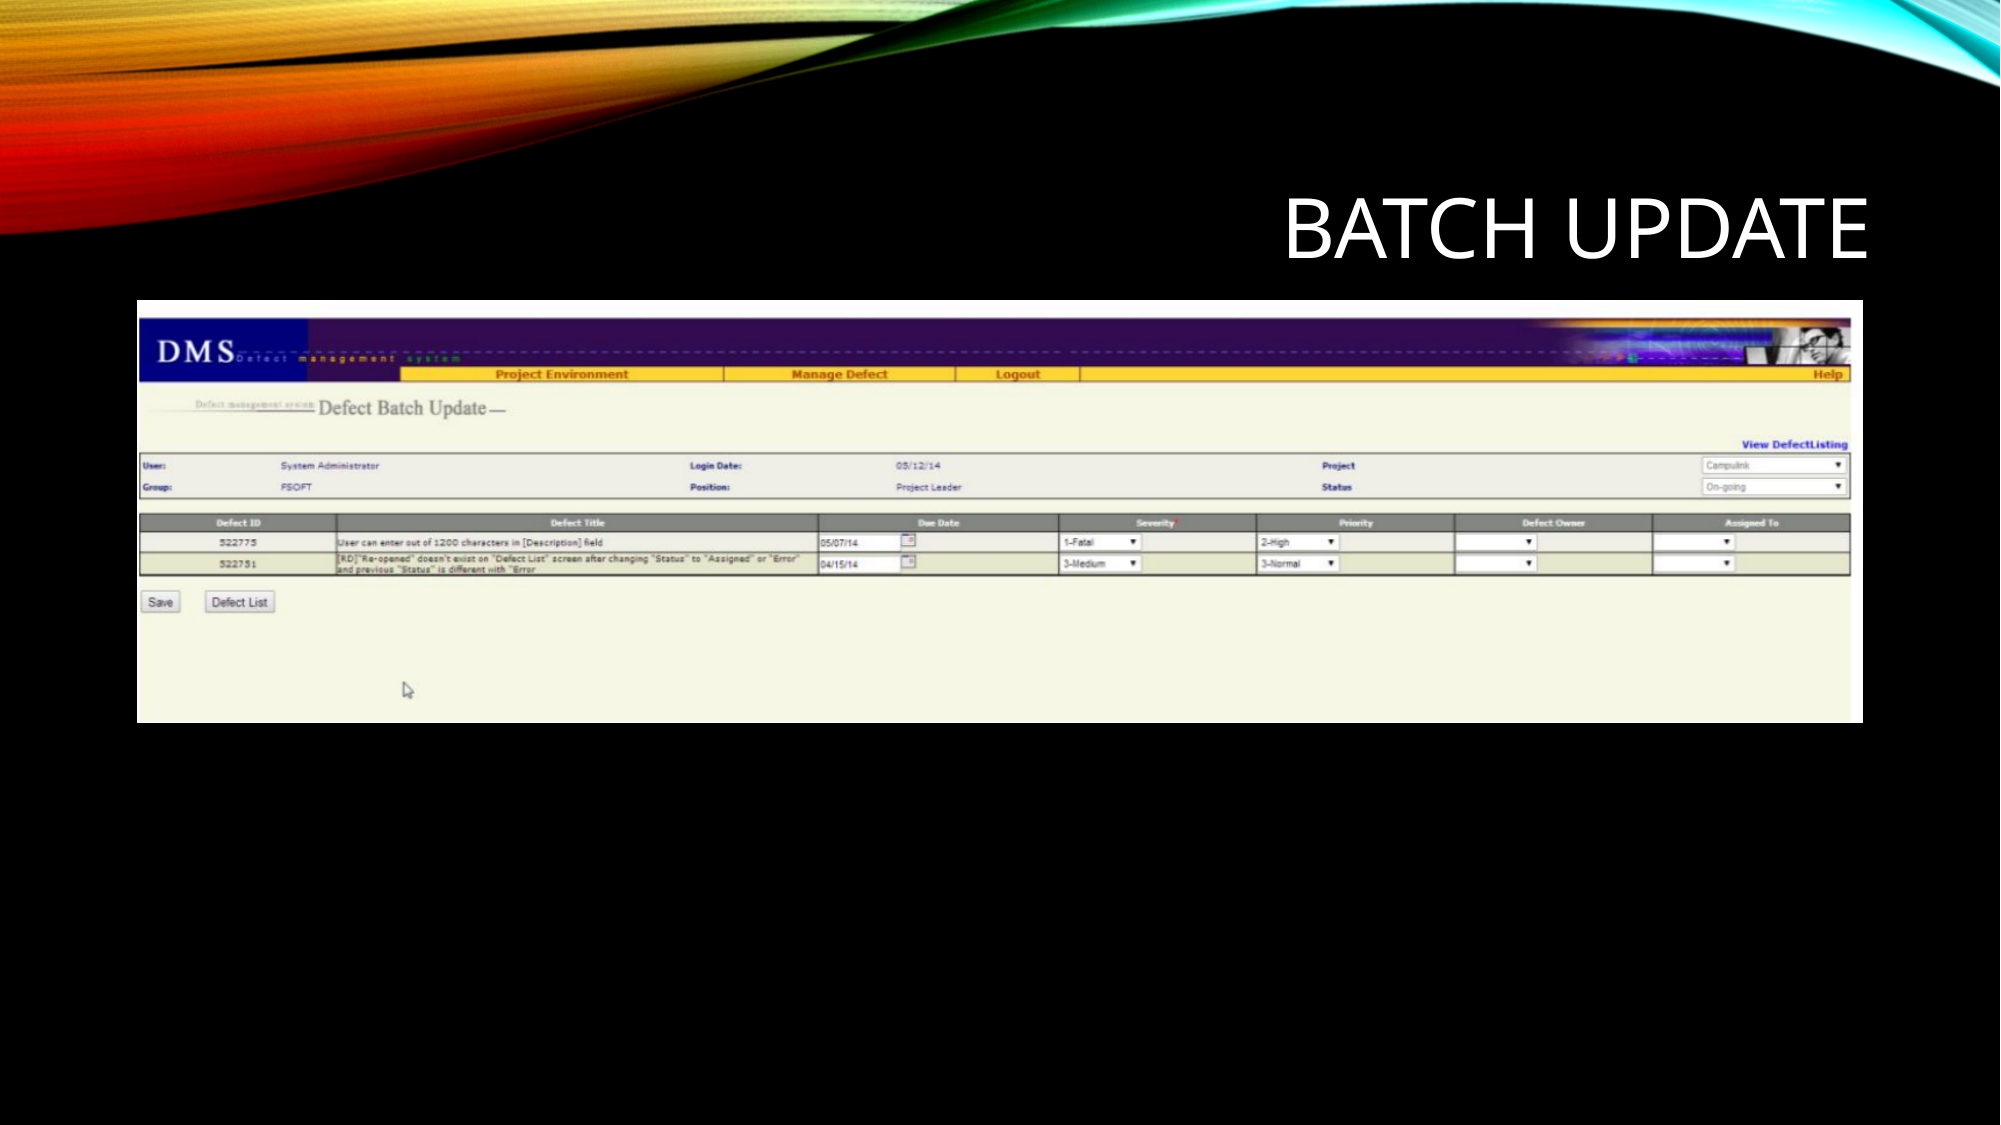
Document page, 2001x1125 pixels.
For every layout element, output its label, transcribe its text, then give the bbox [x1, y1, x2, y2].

picture [0, 0, 2000, 237]
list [137, 299, 1863, 723]
title Batch Update [474, 125, 1888, 338]
